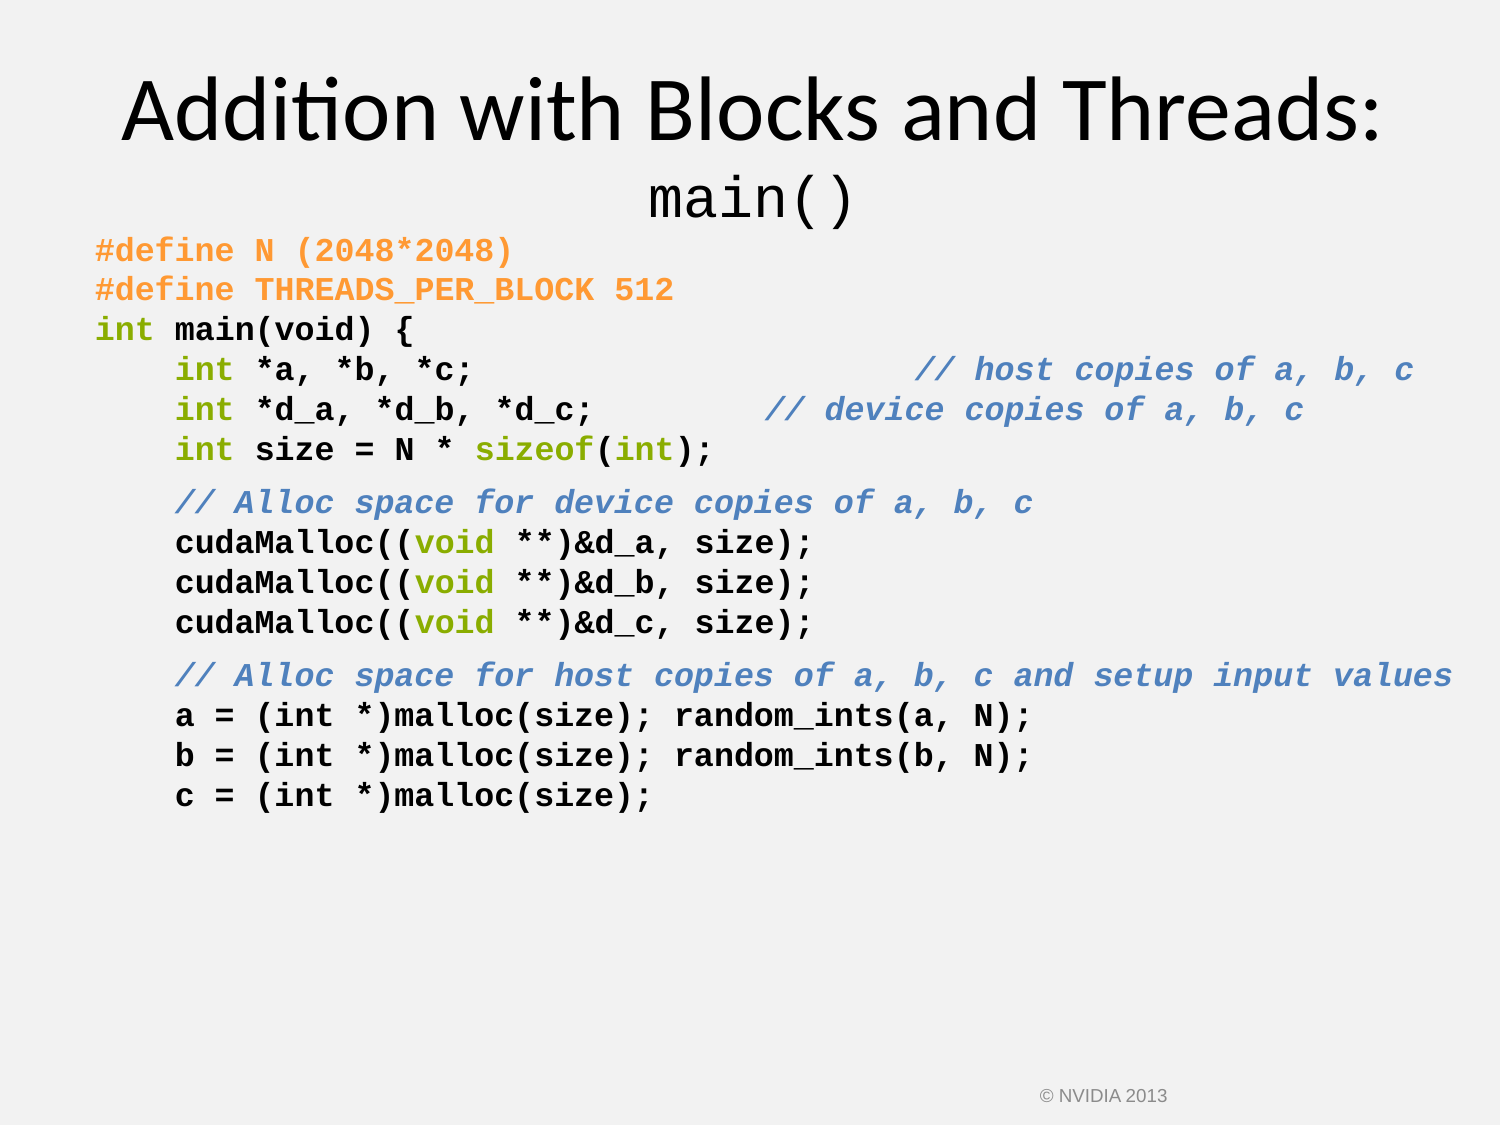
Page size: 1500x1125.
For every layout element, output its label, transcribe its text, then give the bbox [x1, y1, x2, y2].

text_box #define N (2048*2048) #define THREADS_PER_BLOCK 512 int main(void) { int *a, *b, *c; // host copies of a, b, c int *d_a, *d_b, *d_c; // device copies of a, b, c int size = N * sizeof(int); // Alloc space for device copies of a, b, c cudaMalloc((void **)&d_a, size); cudaMalloc((void **)&d_b, size); cudaMalloc((void **)&d_c, size); // Alloc space for host copies of a, b, c and setup input values a = (int *)malloc(size); random_ints(a, N); b = (int *)malloc(size); random_ints(b, N); c = (int *)malloc(size); [0, 220, 1500, 1065]
text_box Addition with Blocks and Threads: main() [41, 45, 1467, 220]
text_box © NVIDIA 2013 [1024, 1065, 1500, 1125]
